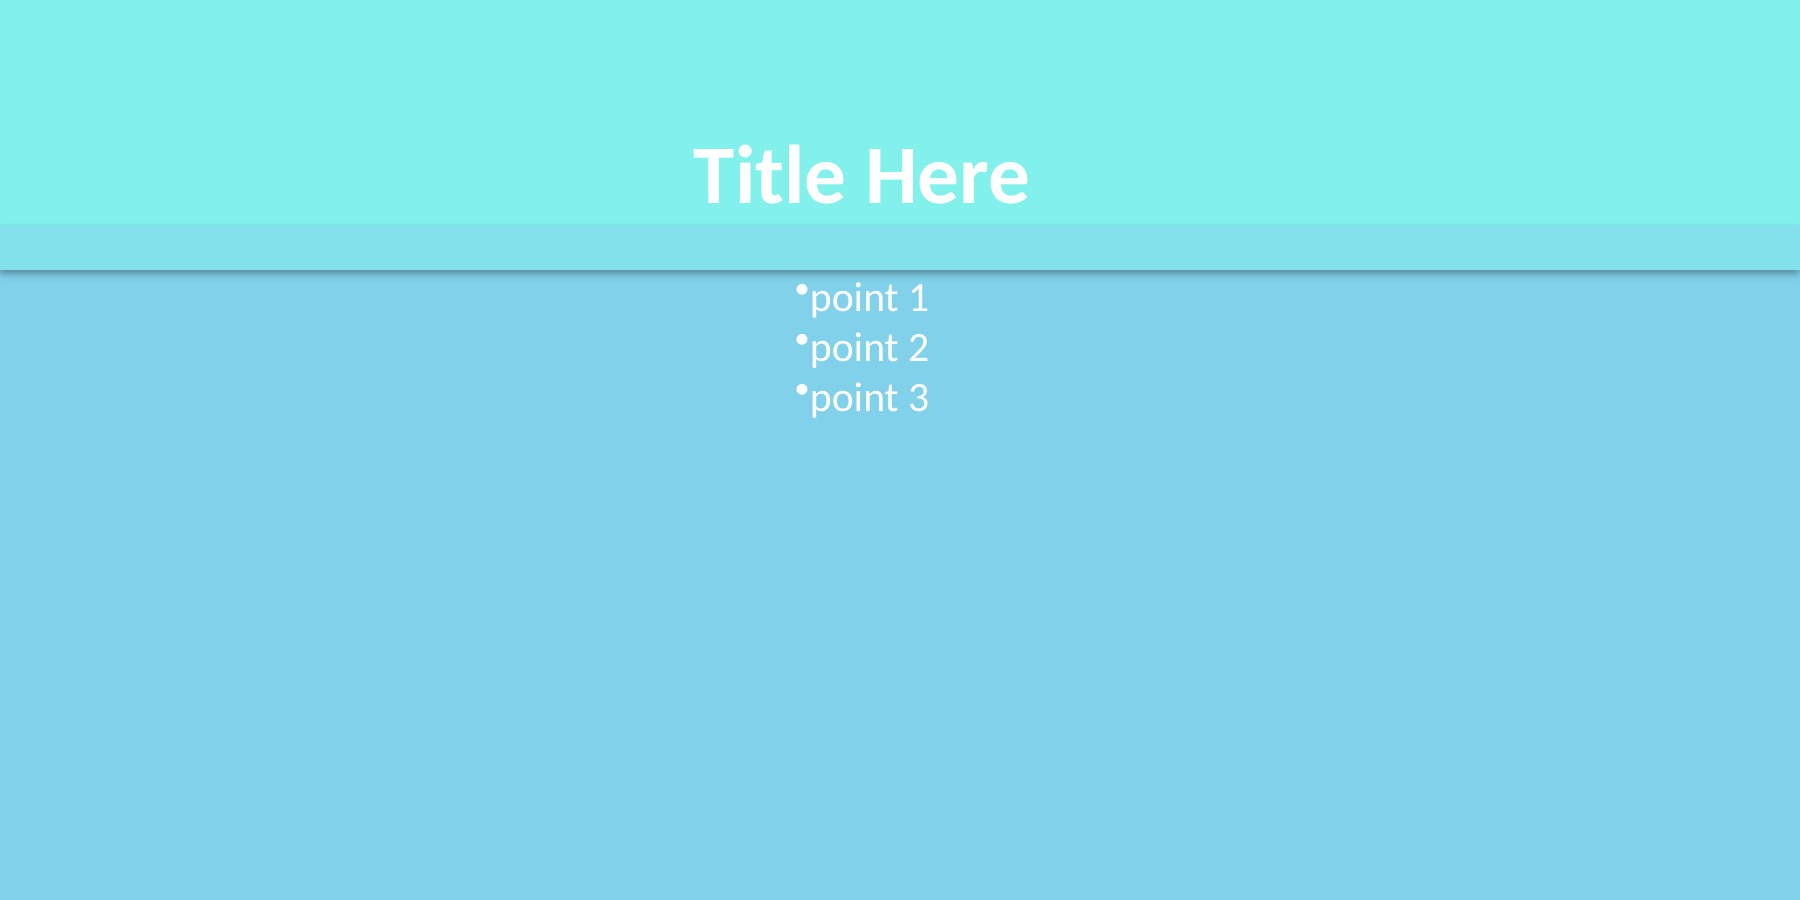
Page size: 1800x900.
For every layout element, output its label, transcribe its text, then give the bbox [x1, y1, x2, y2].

text_box point 1 point 2 point 3 [780, 262, 945, 428]
text_box [0, 224, 1800, 271]
text_box Title Here [679, 112, 1046, 228]
text_box [0, 0, 1800, 223]
